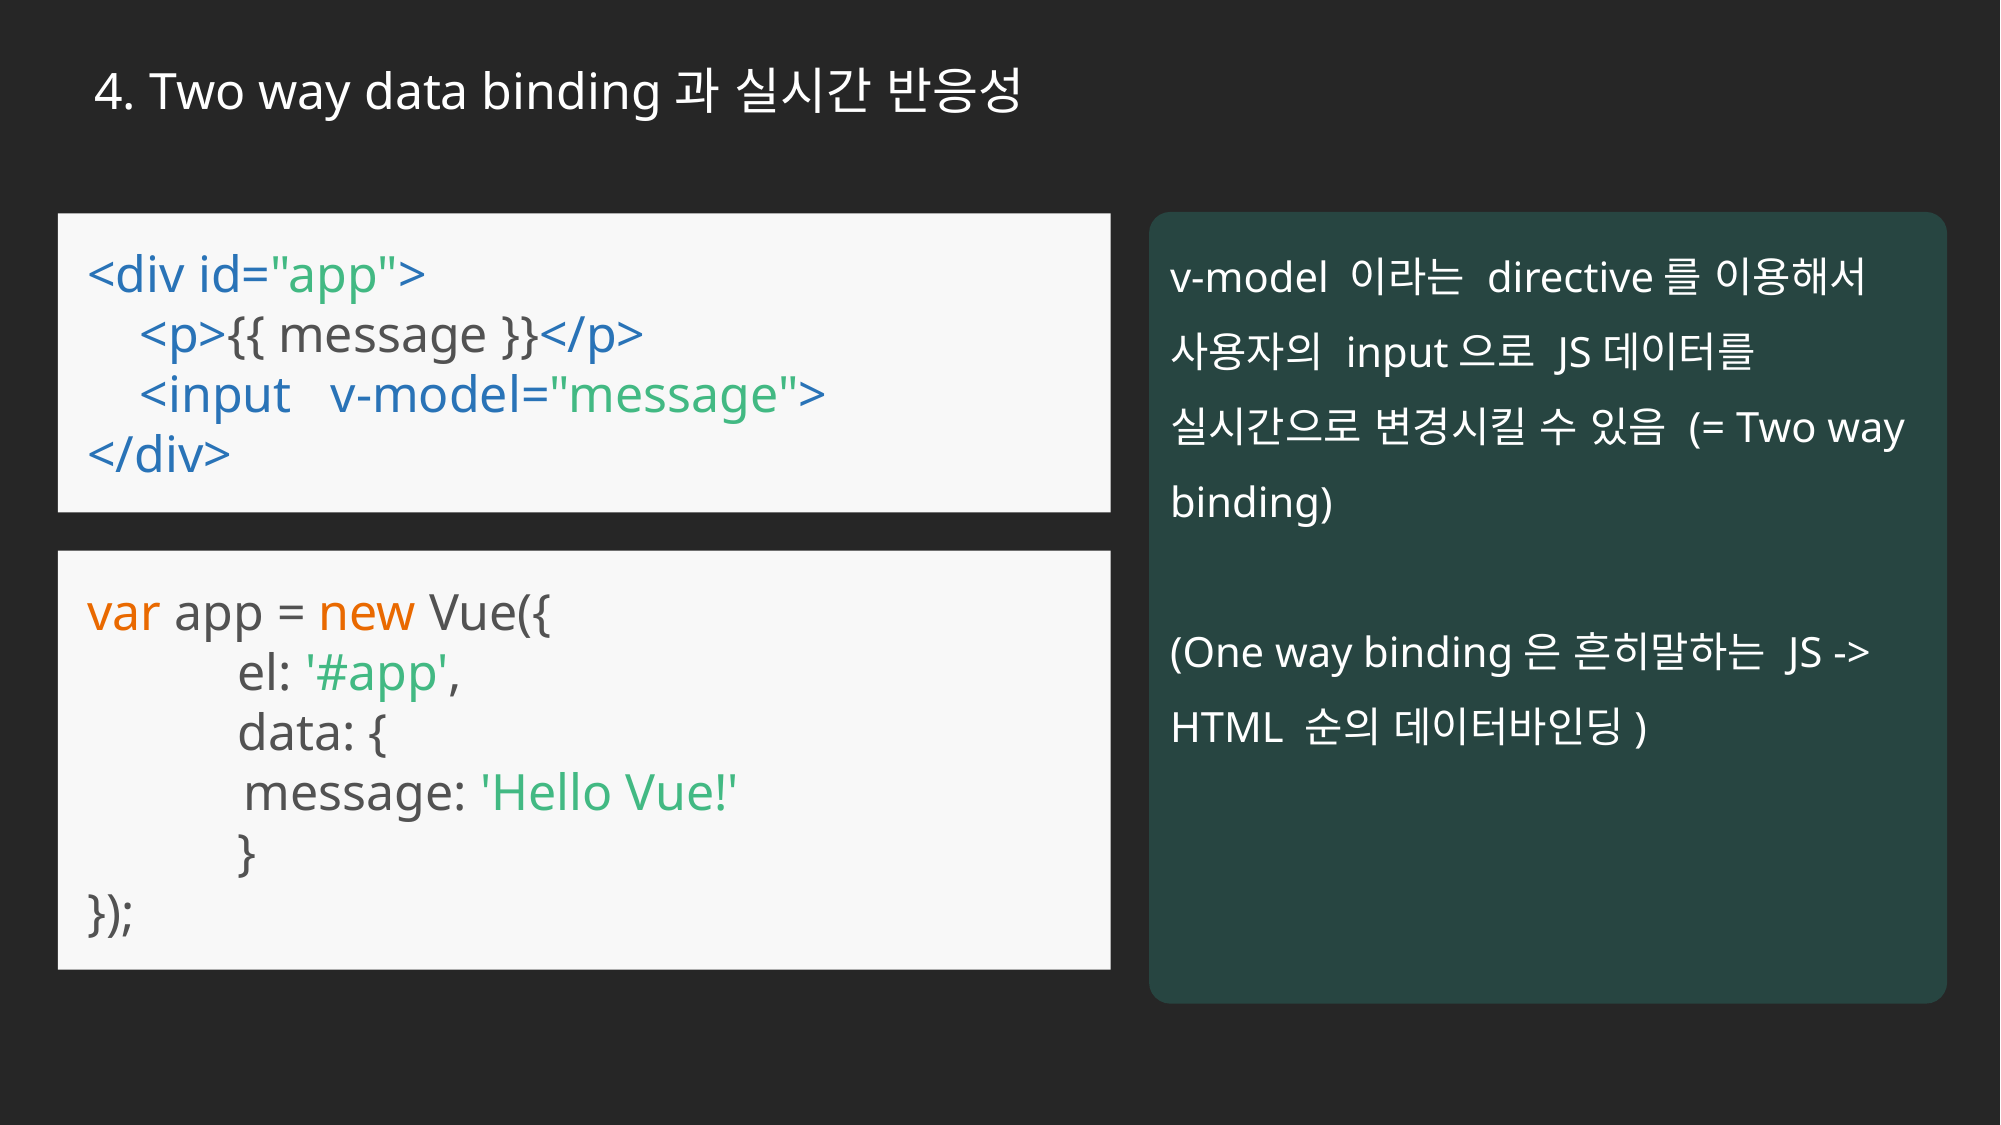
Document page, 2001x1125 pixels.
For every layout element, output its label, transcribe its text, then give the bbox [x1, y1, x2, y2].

text_box v-model 이라는 directive를 이용해서 사용자의 input으로 JS데이터를 실시간으로 변경시킬 수 있음 (= Two way binding) (One way binding은 흔히말하는 JS -> HTML 순의 데이터바인딩) [1148, 210, 1949, 1005]
text_box var app = new Vue({ el: '#app', data: { message: 'Hello Vue!' } }); [57, 550, 1111, 970]
text_box <div id="app"> <p>{{ message }}</p> <input v-model="message"> </div> [57, 213, 1111, 513]
text_box 4. Two way data binding과 실시간 반응성 [79, 45, 1128, 127]
